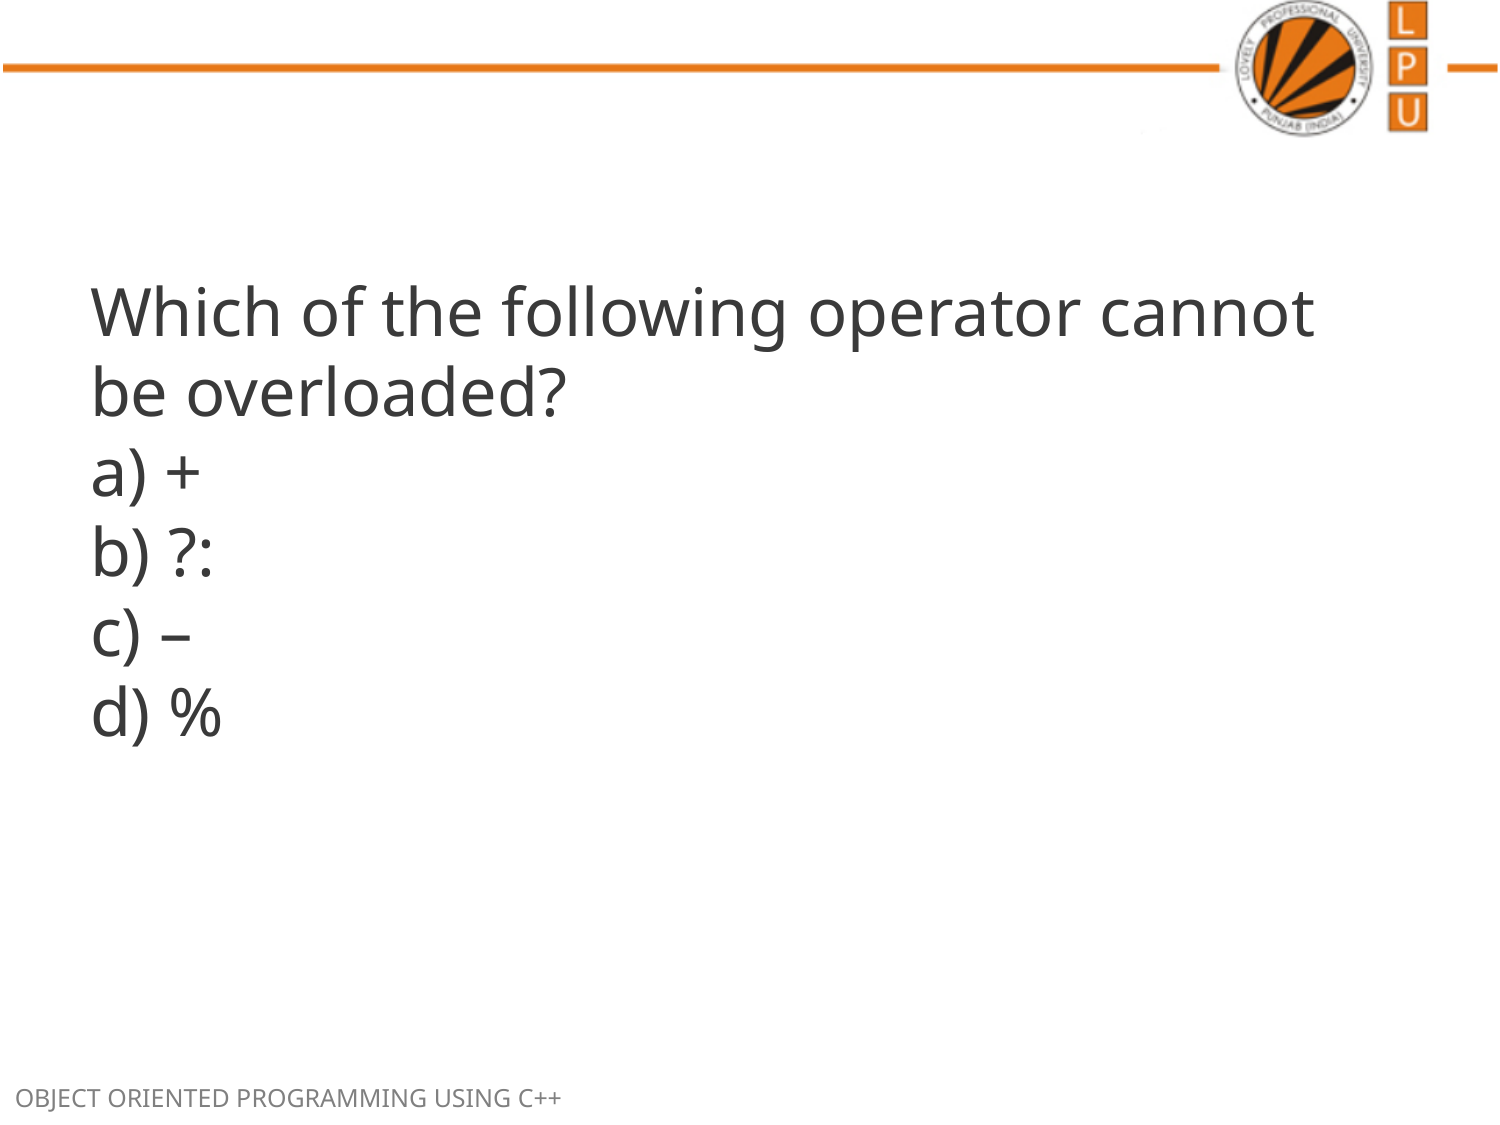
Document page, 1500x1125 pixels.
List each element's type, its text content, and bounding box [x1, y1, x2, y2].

picture [3, 0, 1500, 155]
list Which of the following operator cannot be overloaded? a) + b) ?: c) – d) % [75, 262, 1425, 1005]
